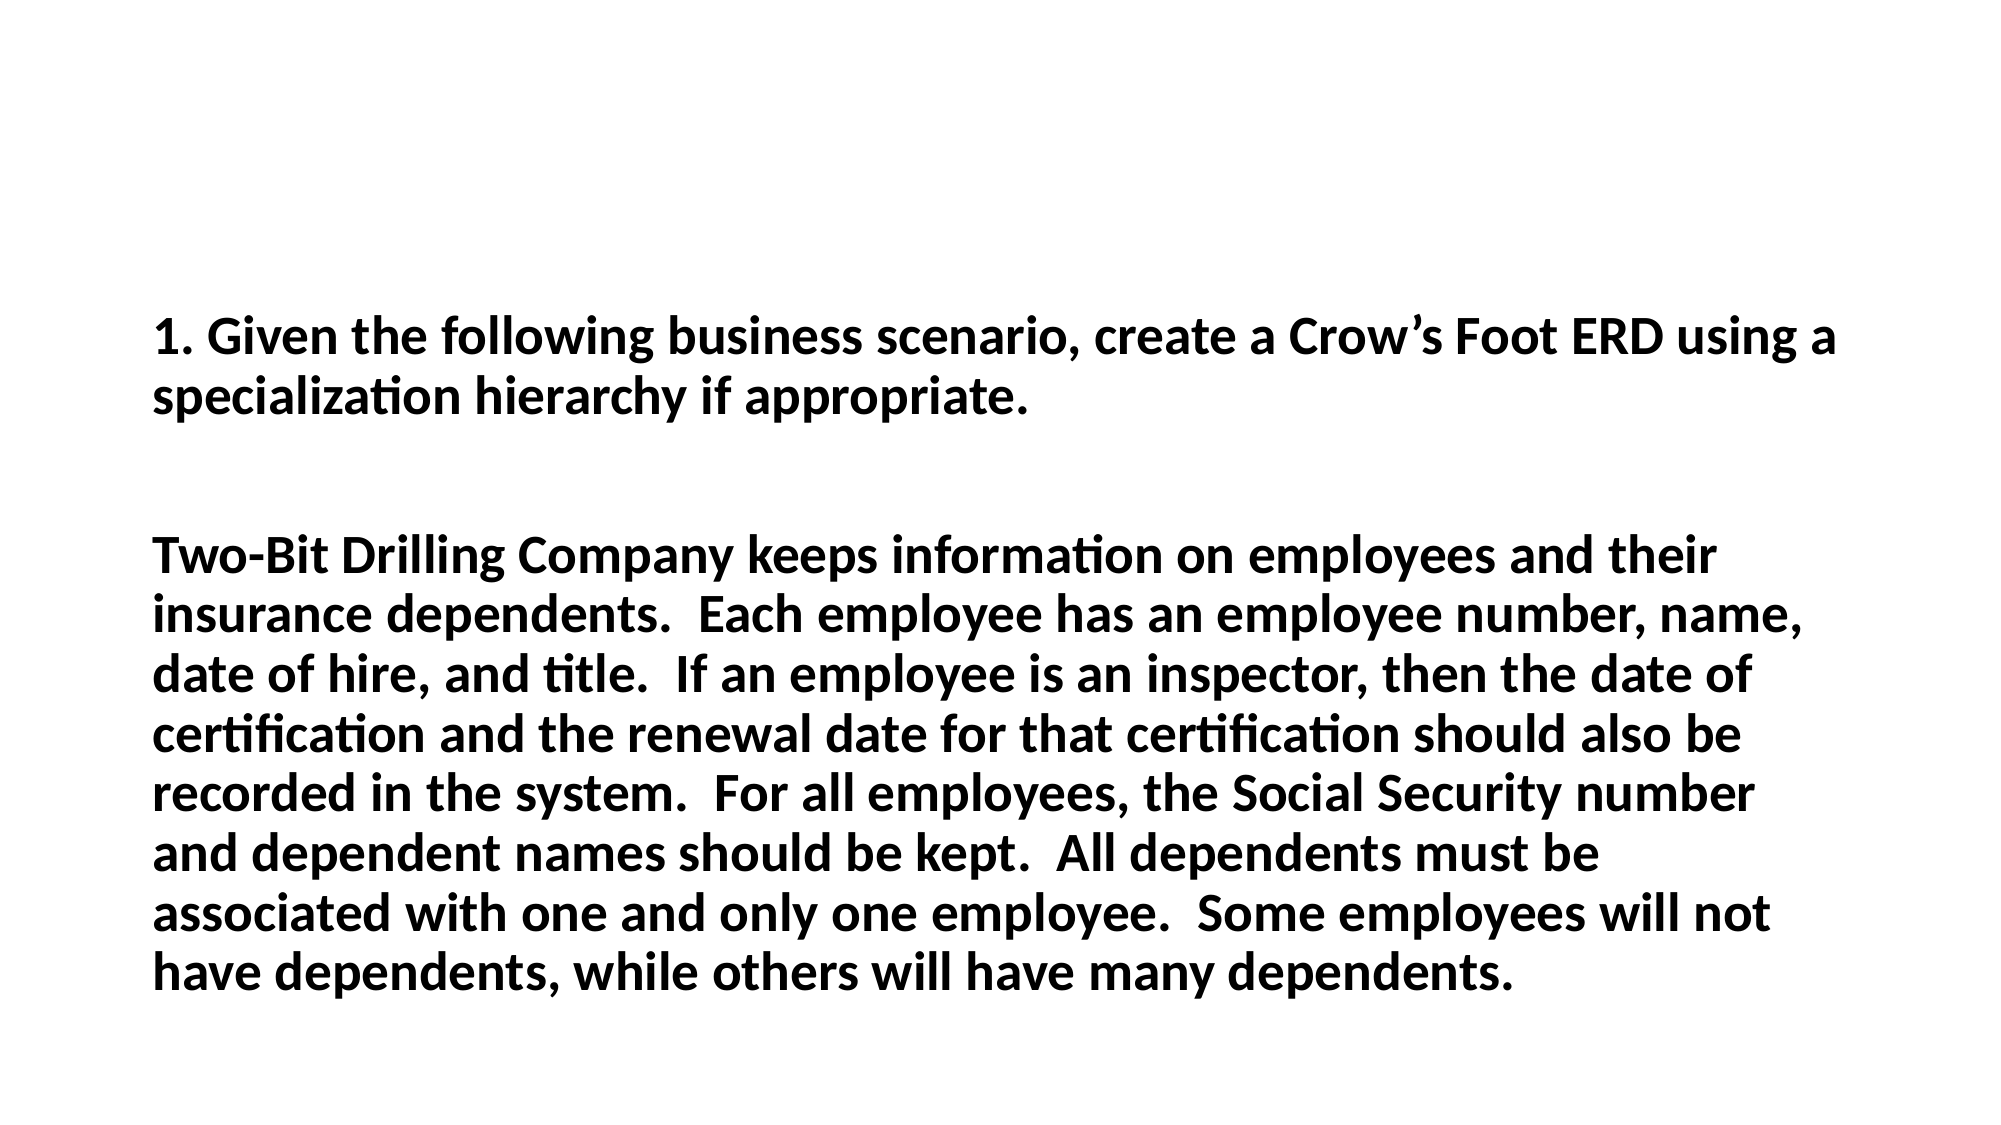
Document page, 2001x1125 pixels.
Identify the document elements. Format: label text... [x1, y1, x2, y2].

list 1. Given the following business scenario, create a Crow’s Foot ERD using a specialization hierarchy if appropriate. Two-Bit Drilling Company keeps information on employees and their insurance dependents. Each employee has an employee number, name, date of hire, and title. If an employee is an inspector, then the date of certification and the renewal date for that certification should also be recorded in the system. For all employees, the Social Security number and dependent names should be kept. All dependents must be associated with one and only one employee. Some employees will not have dependents, while others will have many dependents. [137, 299, 1863, 1014]
